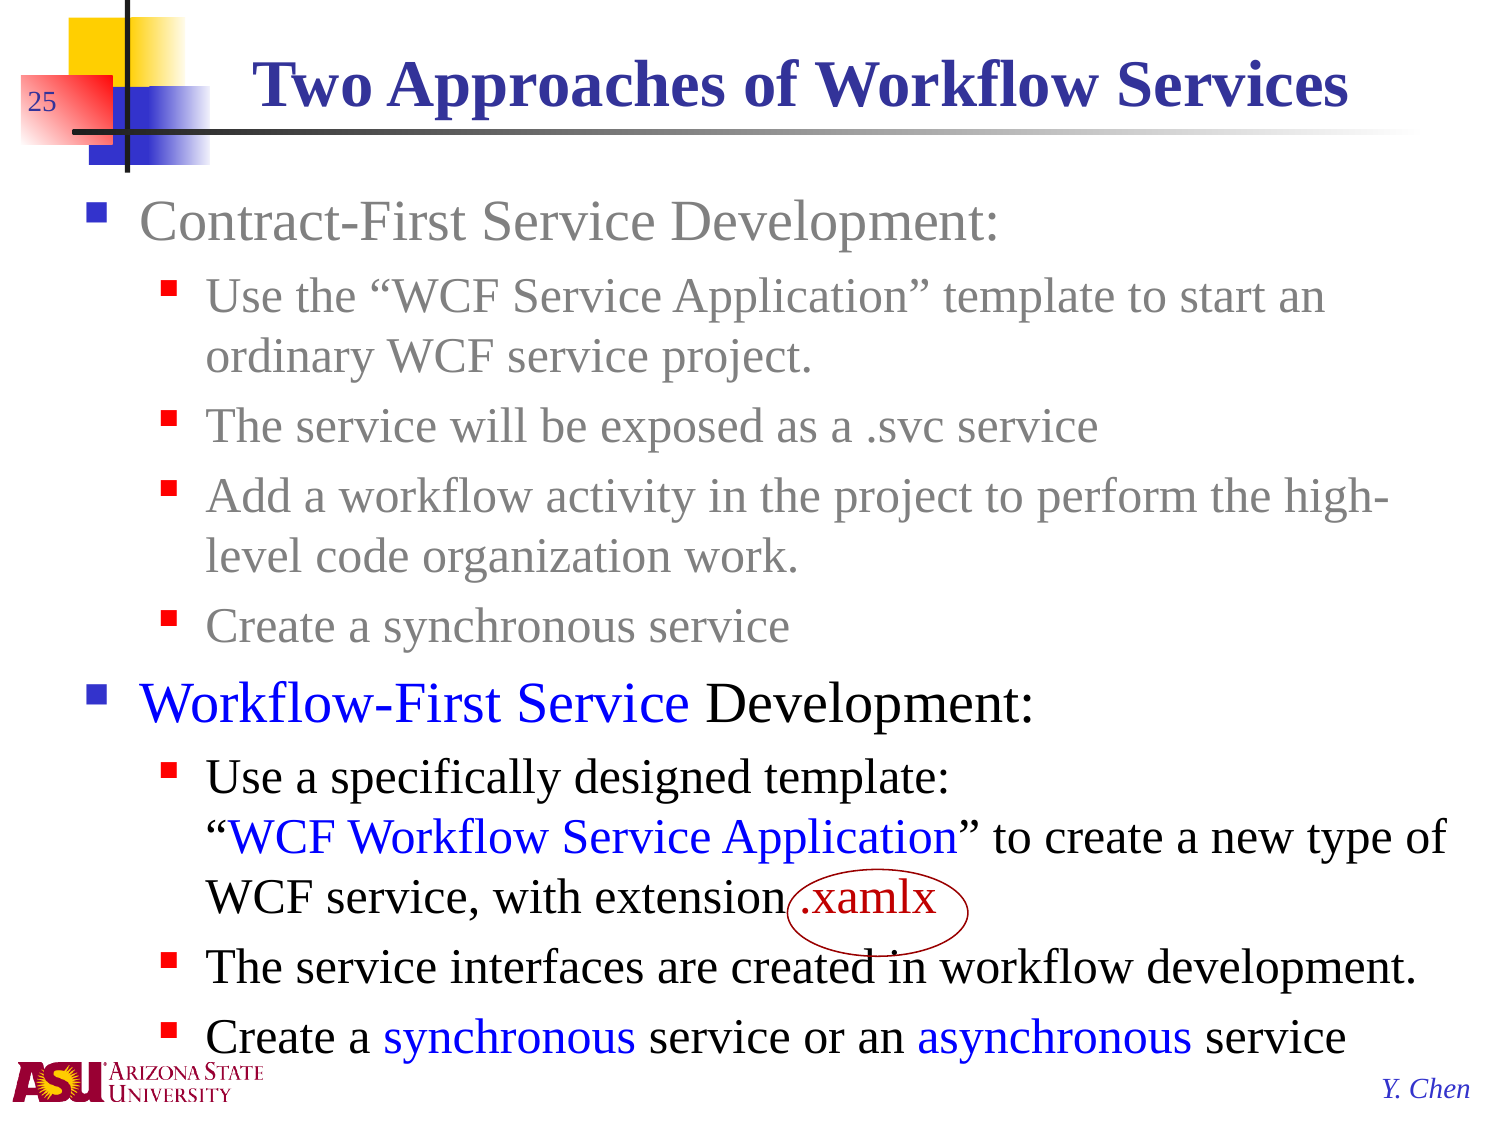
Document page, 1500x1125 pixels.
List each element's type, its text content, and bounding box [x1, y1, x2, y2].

slide_number 25 [12, 49, 131, 126]
text_box [787, 869, 968, 957]
list Contract-First Service Development: Use the “WCF Service Application” template to start an ordinary WCF service project. The service will be exposed as a .svc service Add a workflow activity in the project to perform the high-level code organization work. Create a synchronous service Workflow-First Service Development: Use a specifically designed template: “WCF Workflow Service Application” to create a new type of WCF service, with extension .xamlx The service interfaces are created in workflow development. Create a synchronous service or an asynchronous service [68, 174, 1500, 1038]
picture [12, 1062, 263, 1102]
title Two Approaches of Workflow Services [237, 24, 1488, 128]
